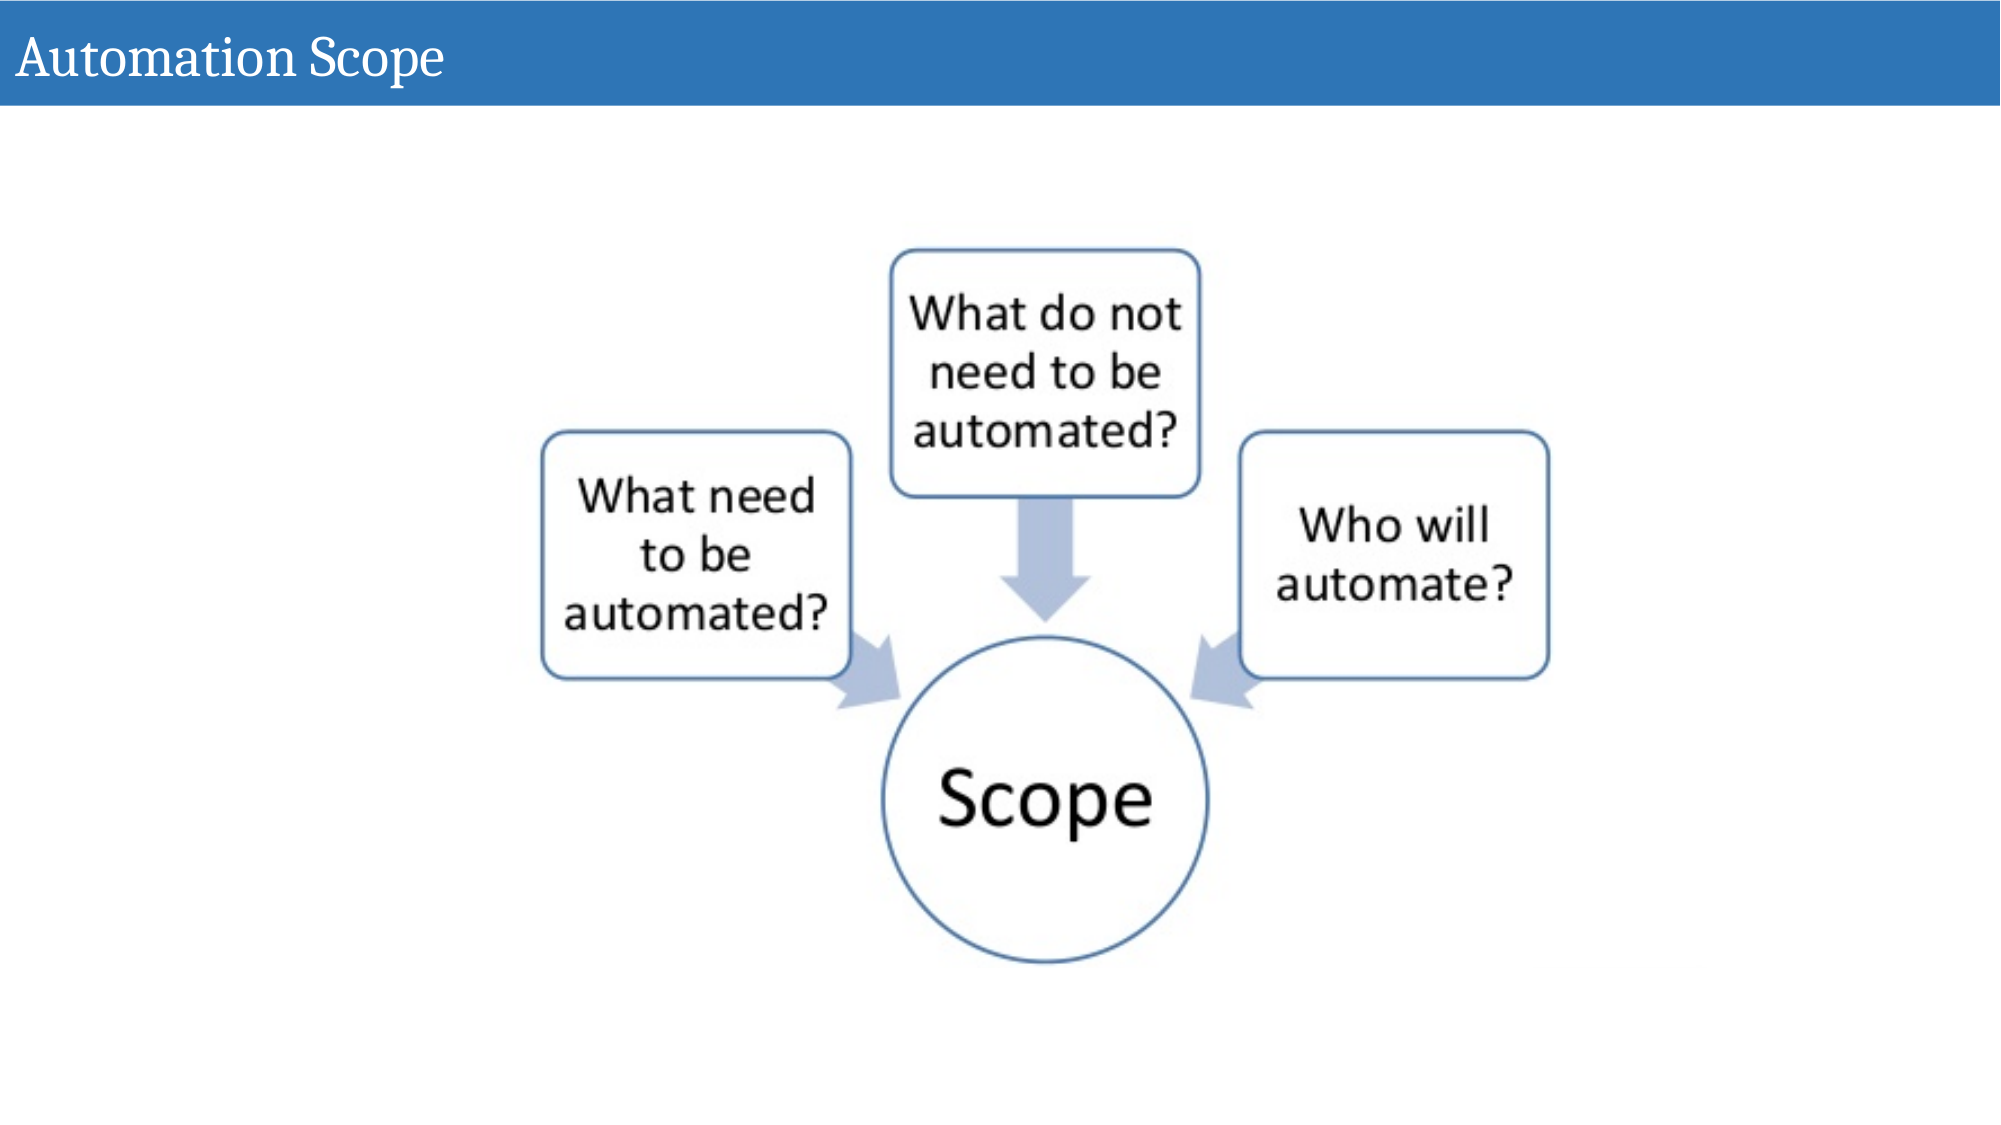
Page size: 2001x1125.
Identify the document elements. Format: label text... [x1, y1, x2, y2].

title Automation Scope [0, 0, 2000, 106]
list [327, 221, 1765, 968]
